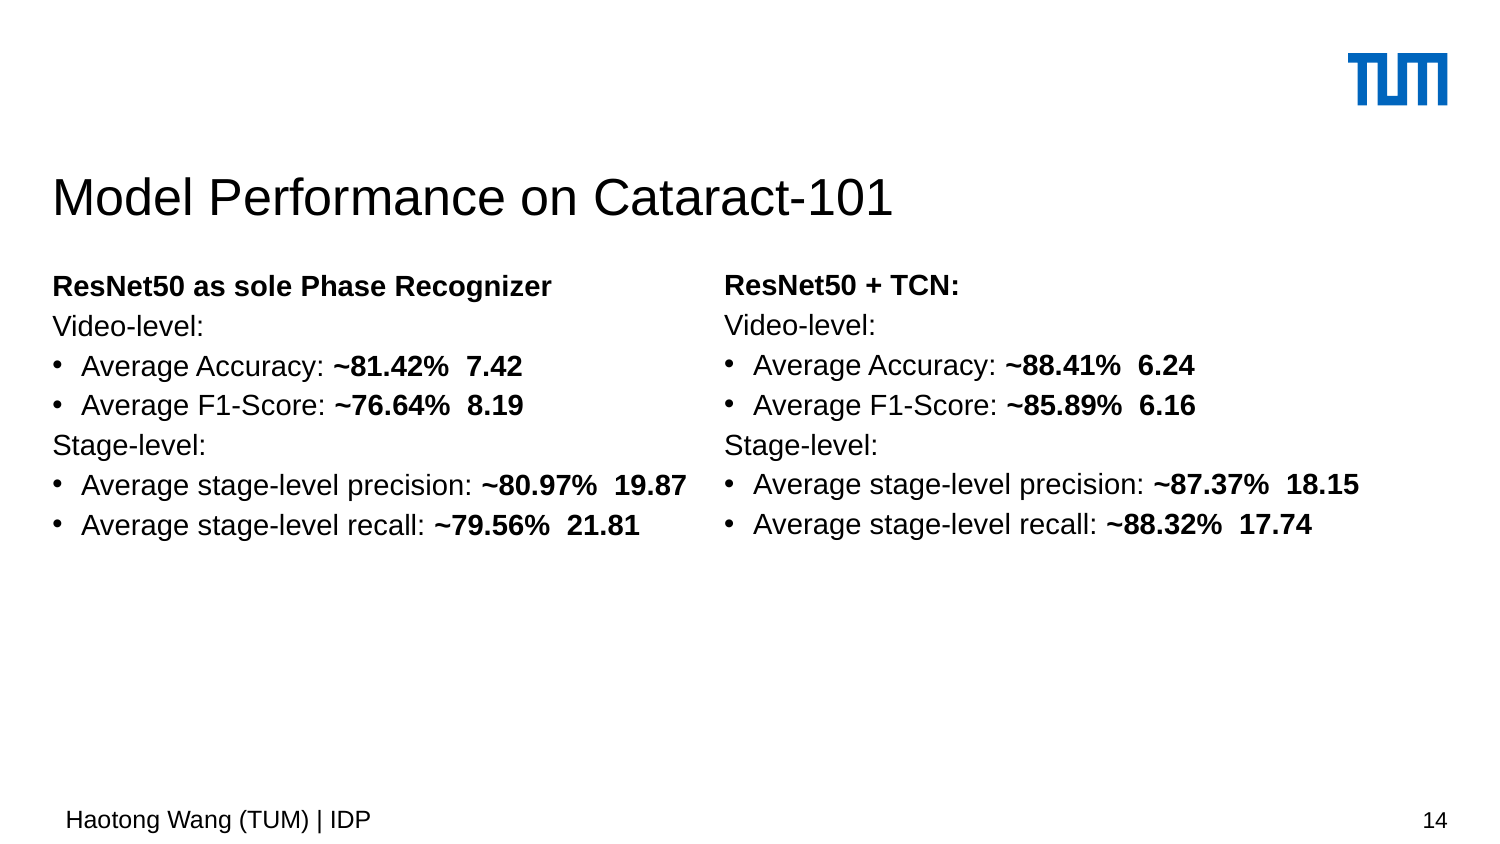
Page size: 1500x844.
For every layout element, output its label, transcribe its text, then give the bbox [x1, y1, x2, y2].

slide_number 14 [1112, 796, 1448, 842]
title Model Performance on Cataract-101 [52, 159, 1449, 223]
text_box Haotong Wang (TUM) | IDP [50, 796, 1112, 842]
